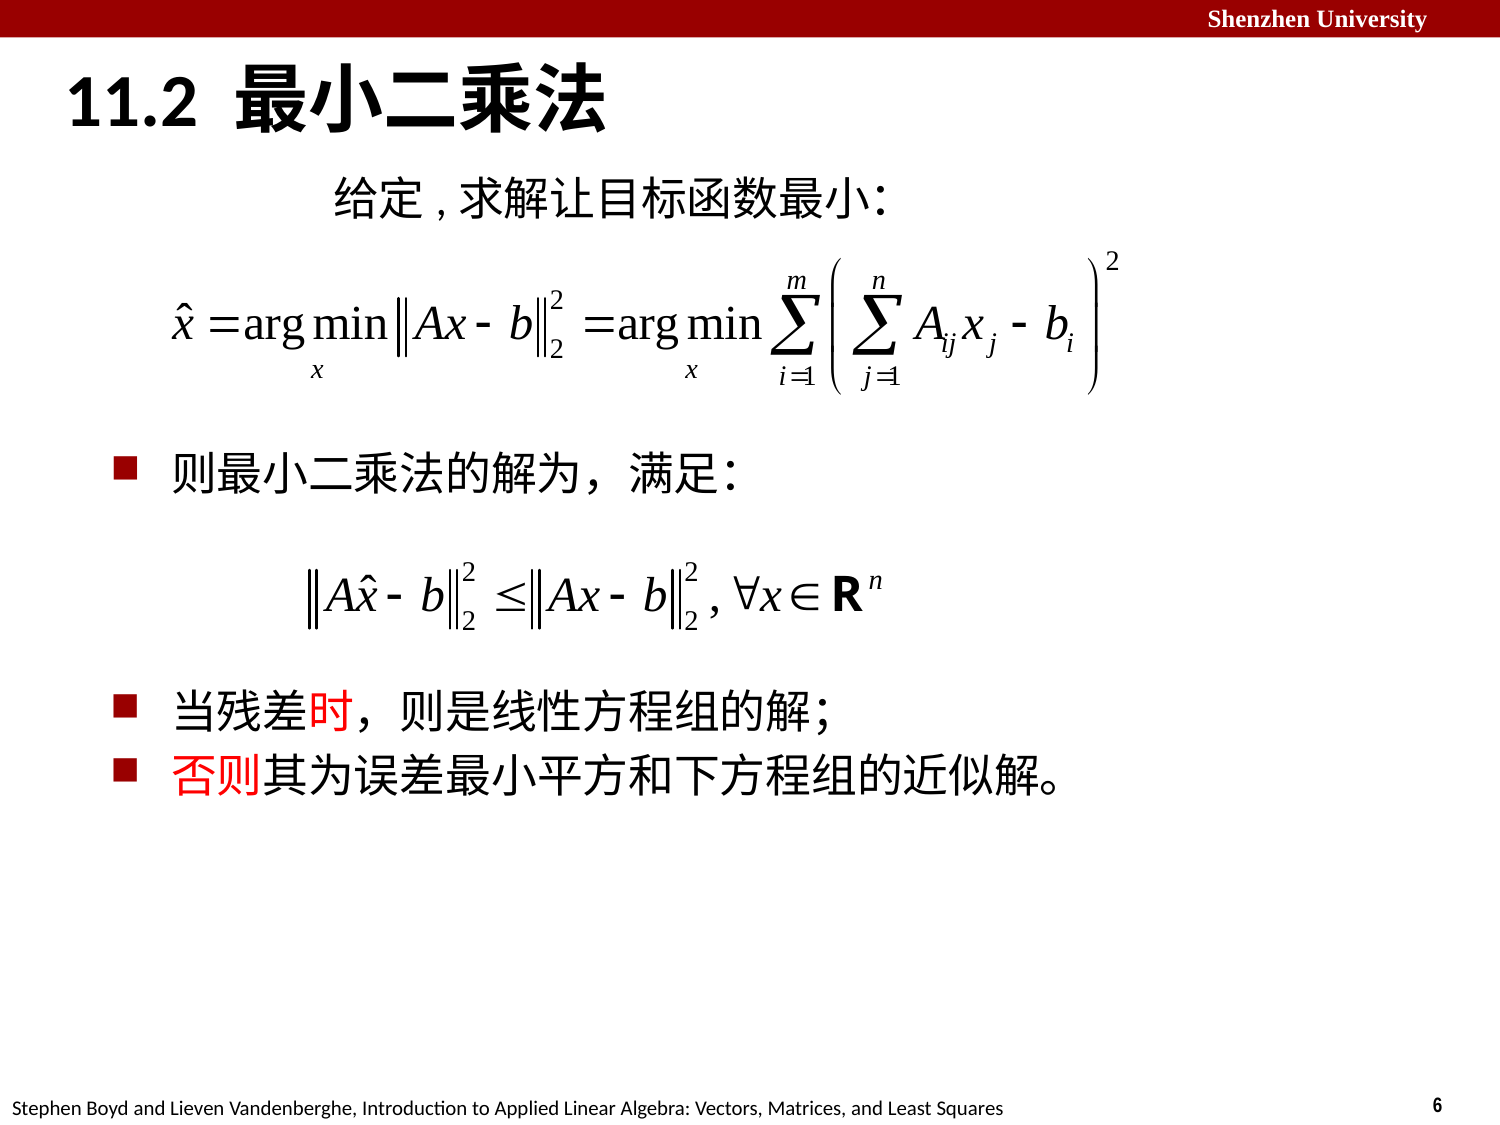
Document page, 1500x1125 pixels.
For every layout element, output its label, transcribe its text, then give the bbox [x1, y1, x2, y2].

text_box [299, 549, 892, 641]
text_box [162, 237, 1129, 405]
text_box 11.2 最小二乘法 [49, 43, 1296, 169]
